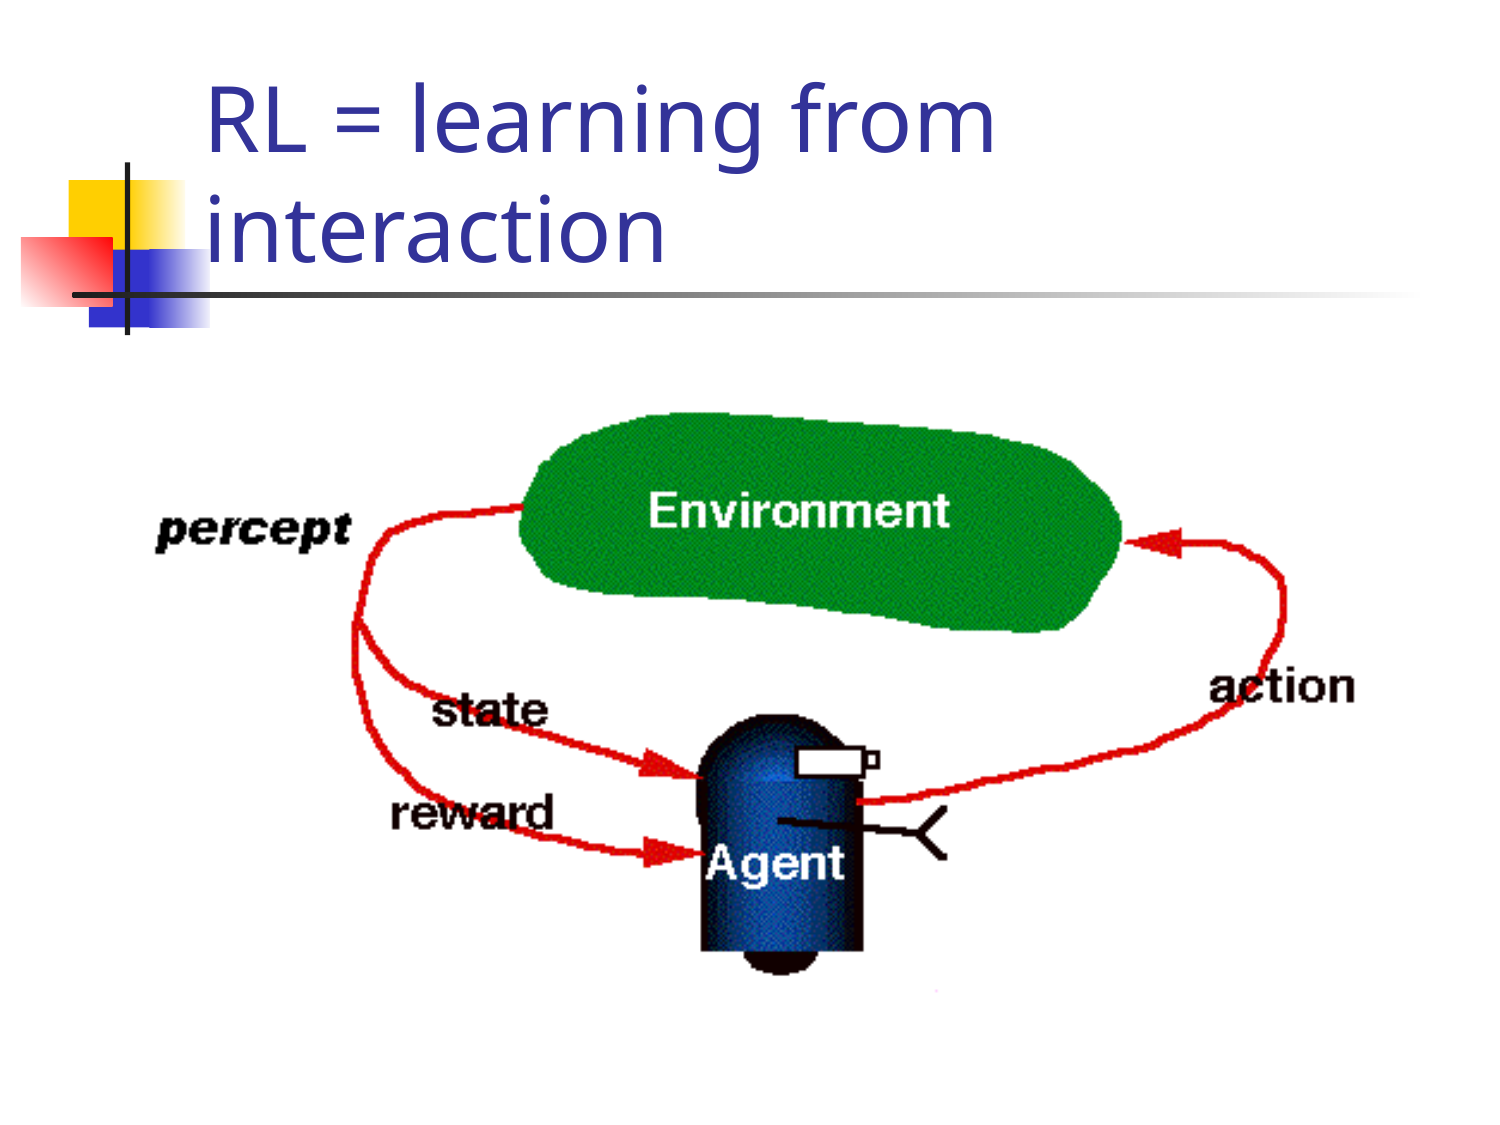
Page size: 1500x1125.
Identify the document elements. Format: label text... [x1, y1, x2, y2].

title RL = learning from interaction [188, 101, 1468, 289]
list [124, 375, 1400, 1000]
